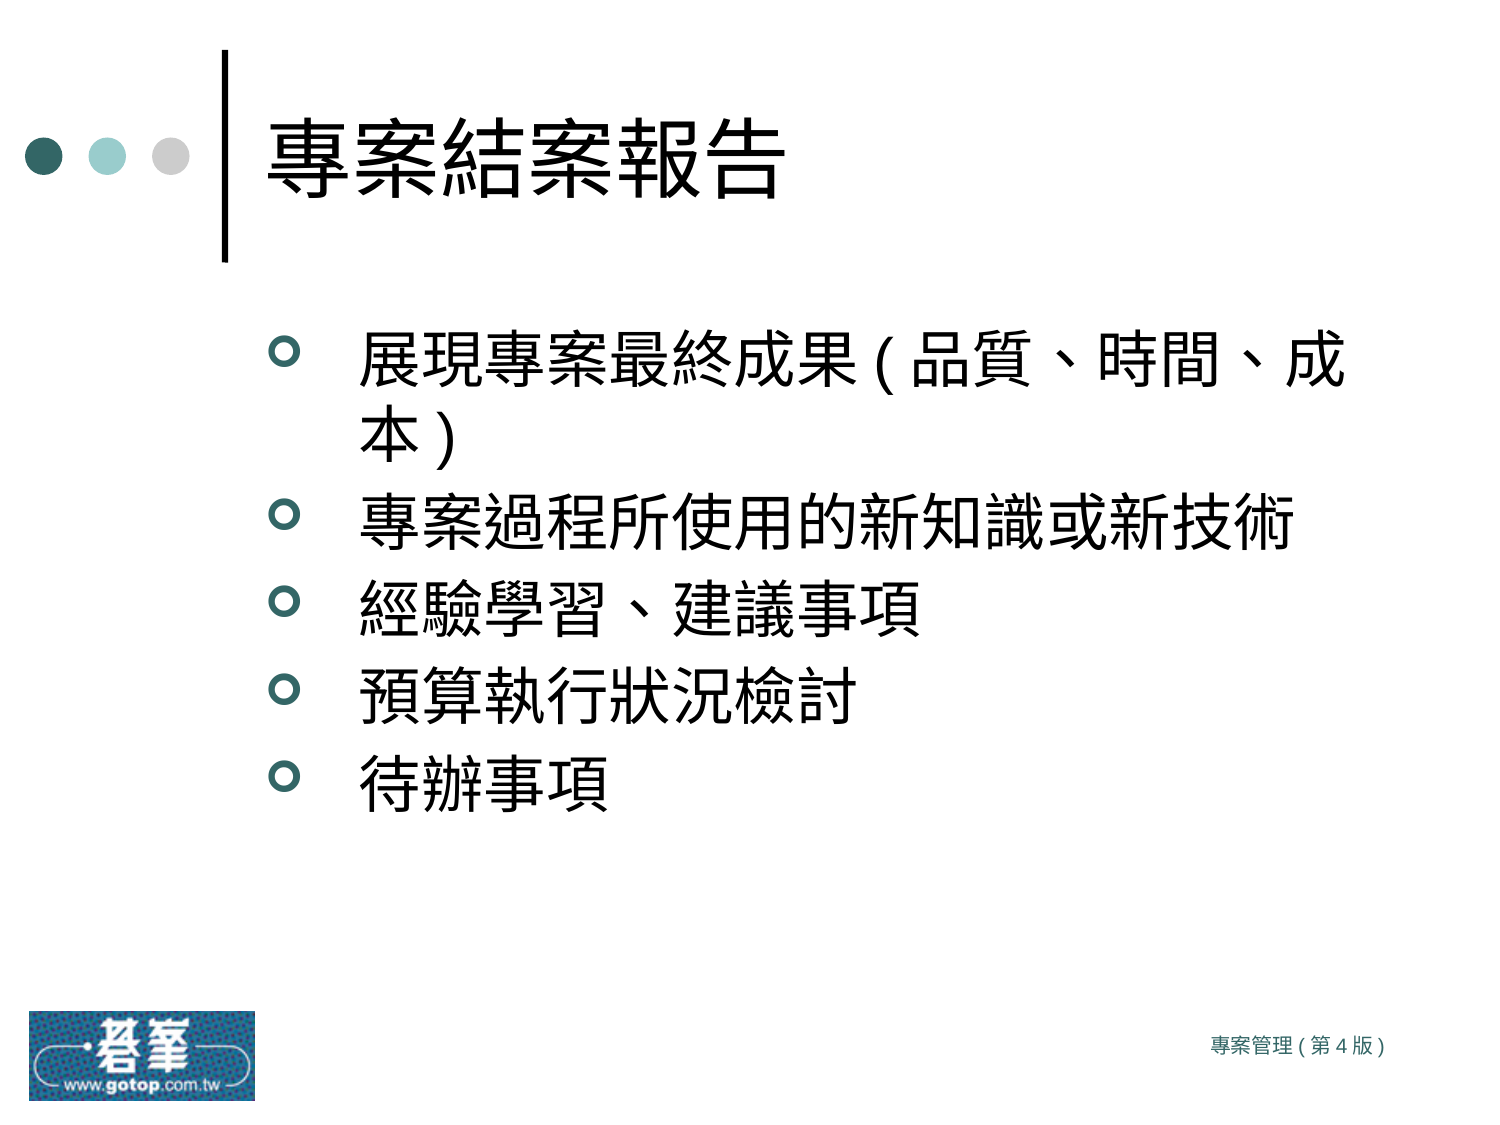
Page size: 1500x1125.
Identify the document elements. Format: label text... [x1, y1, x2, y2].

slide_number 專案管理(第4版) [1087, 1025, 1400, 1100]
picture [29, 1011, 255, 1101]
title 專案結案報告 [249, 31, 1400, 282]
list 展現專案最終成果(品質、時間、成本) 專案過程所使用的新知識或新技術 經驗學習、建議事項 預算執行狀況檢討 待辦事項 [249, 312, 1400, 988]
